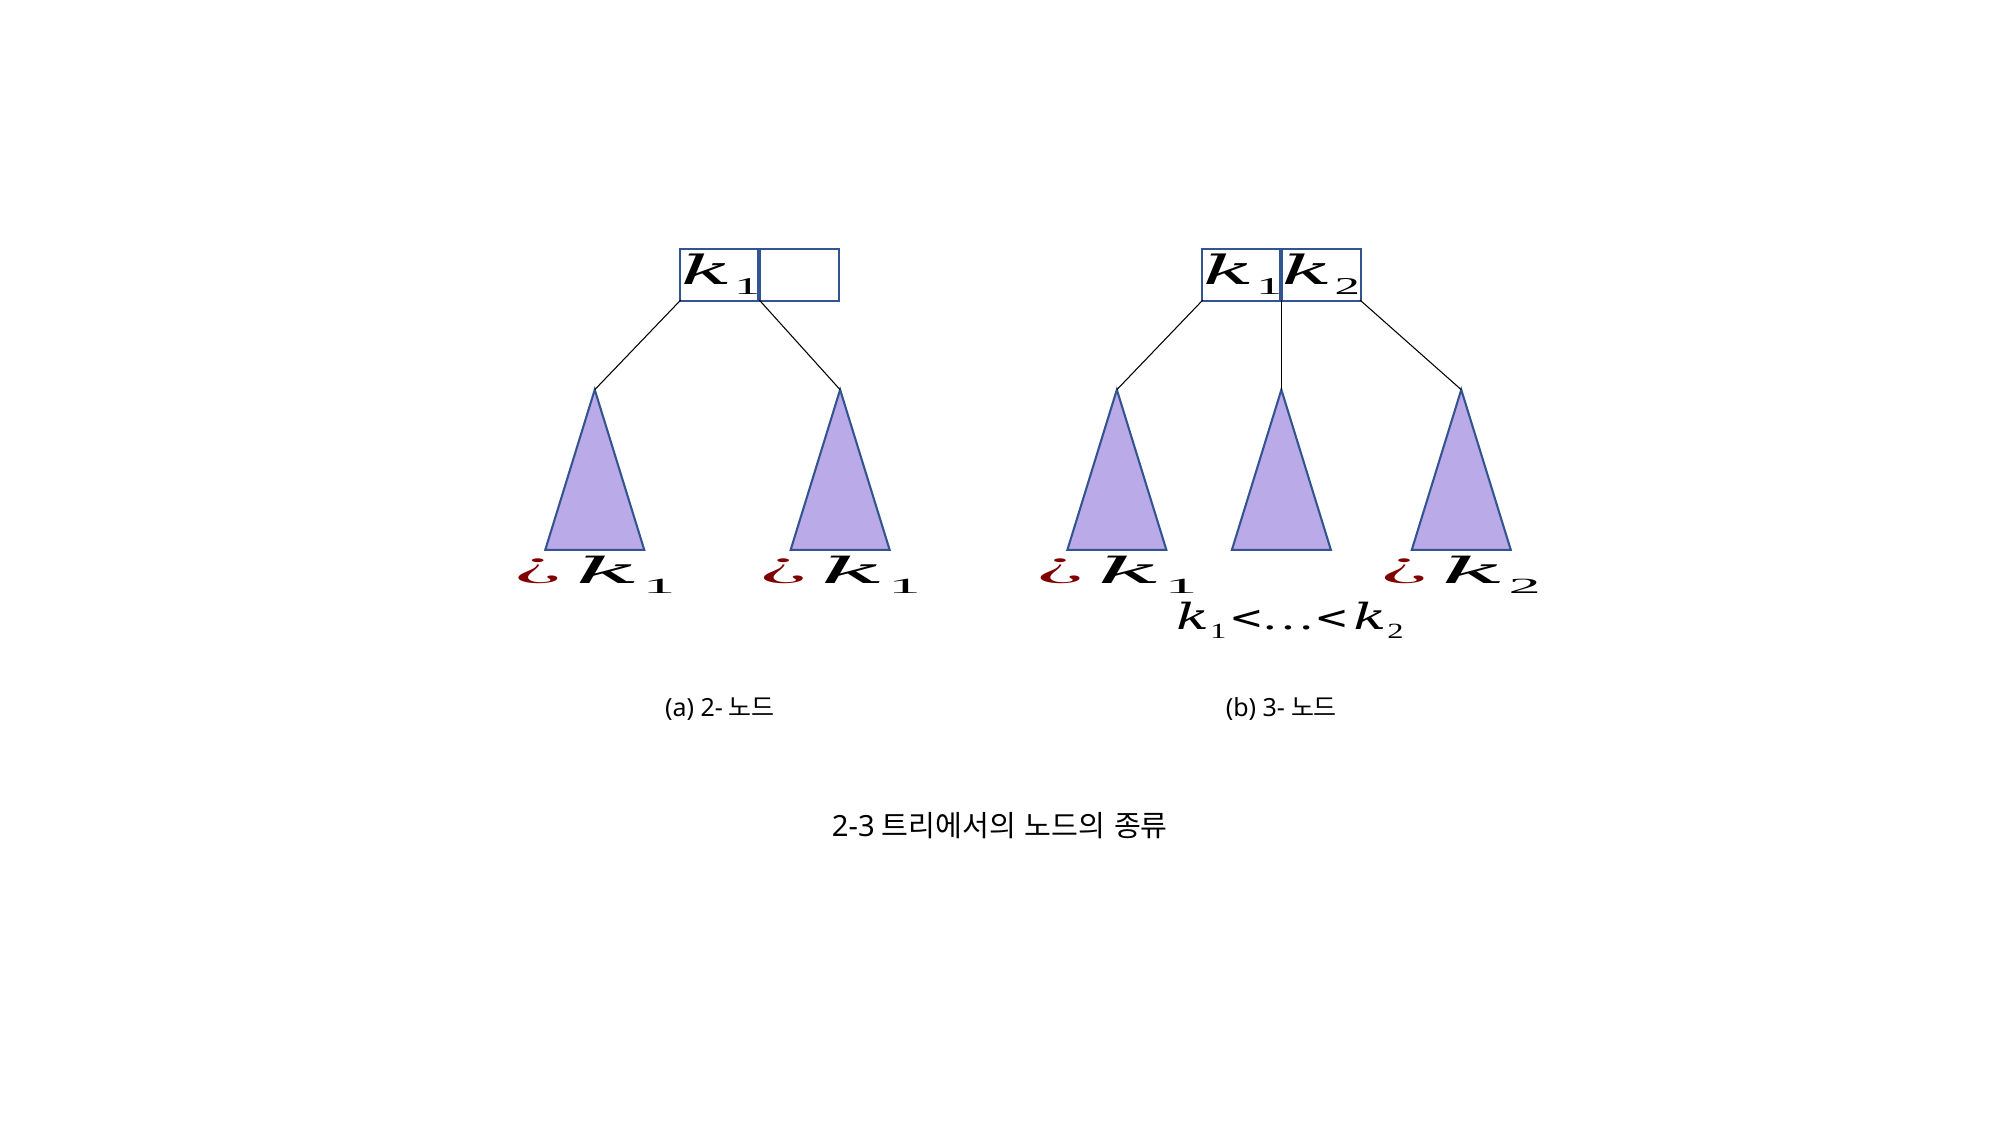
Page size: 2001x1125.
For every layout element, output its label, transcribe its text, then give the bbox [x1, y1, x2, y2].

text_box [789, 389, 892, 551]
text_box 2-3트리에서의 노드의 종류 [432, 799, 1568, 850]
text_box (a) 2-노드 [530, 683, 910, 729]
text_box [1116, 299, 1203, 390]
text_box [759, 299, 841, 390]
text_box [1360, 299, 1462, 390]
text_box [1410, 388, 1513, 551]
text_box [543, 388, 646, 551]
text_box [594, 299, 681, 390]
text_box [1065, 388, 1168, 551]
text_box [1230, 387, 1333, 551]
text_box (b) 3-노드 [1091, 683, 1471, 729]
